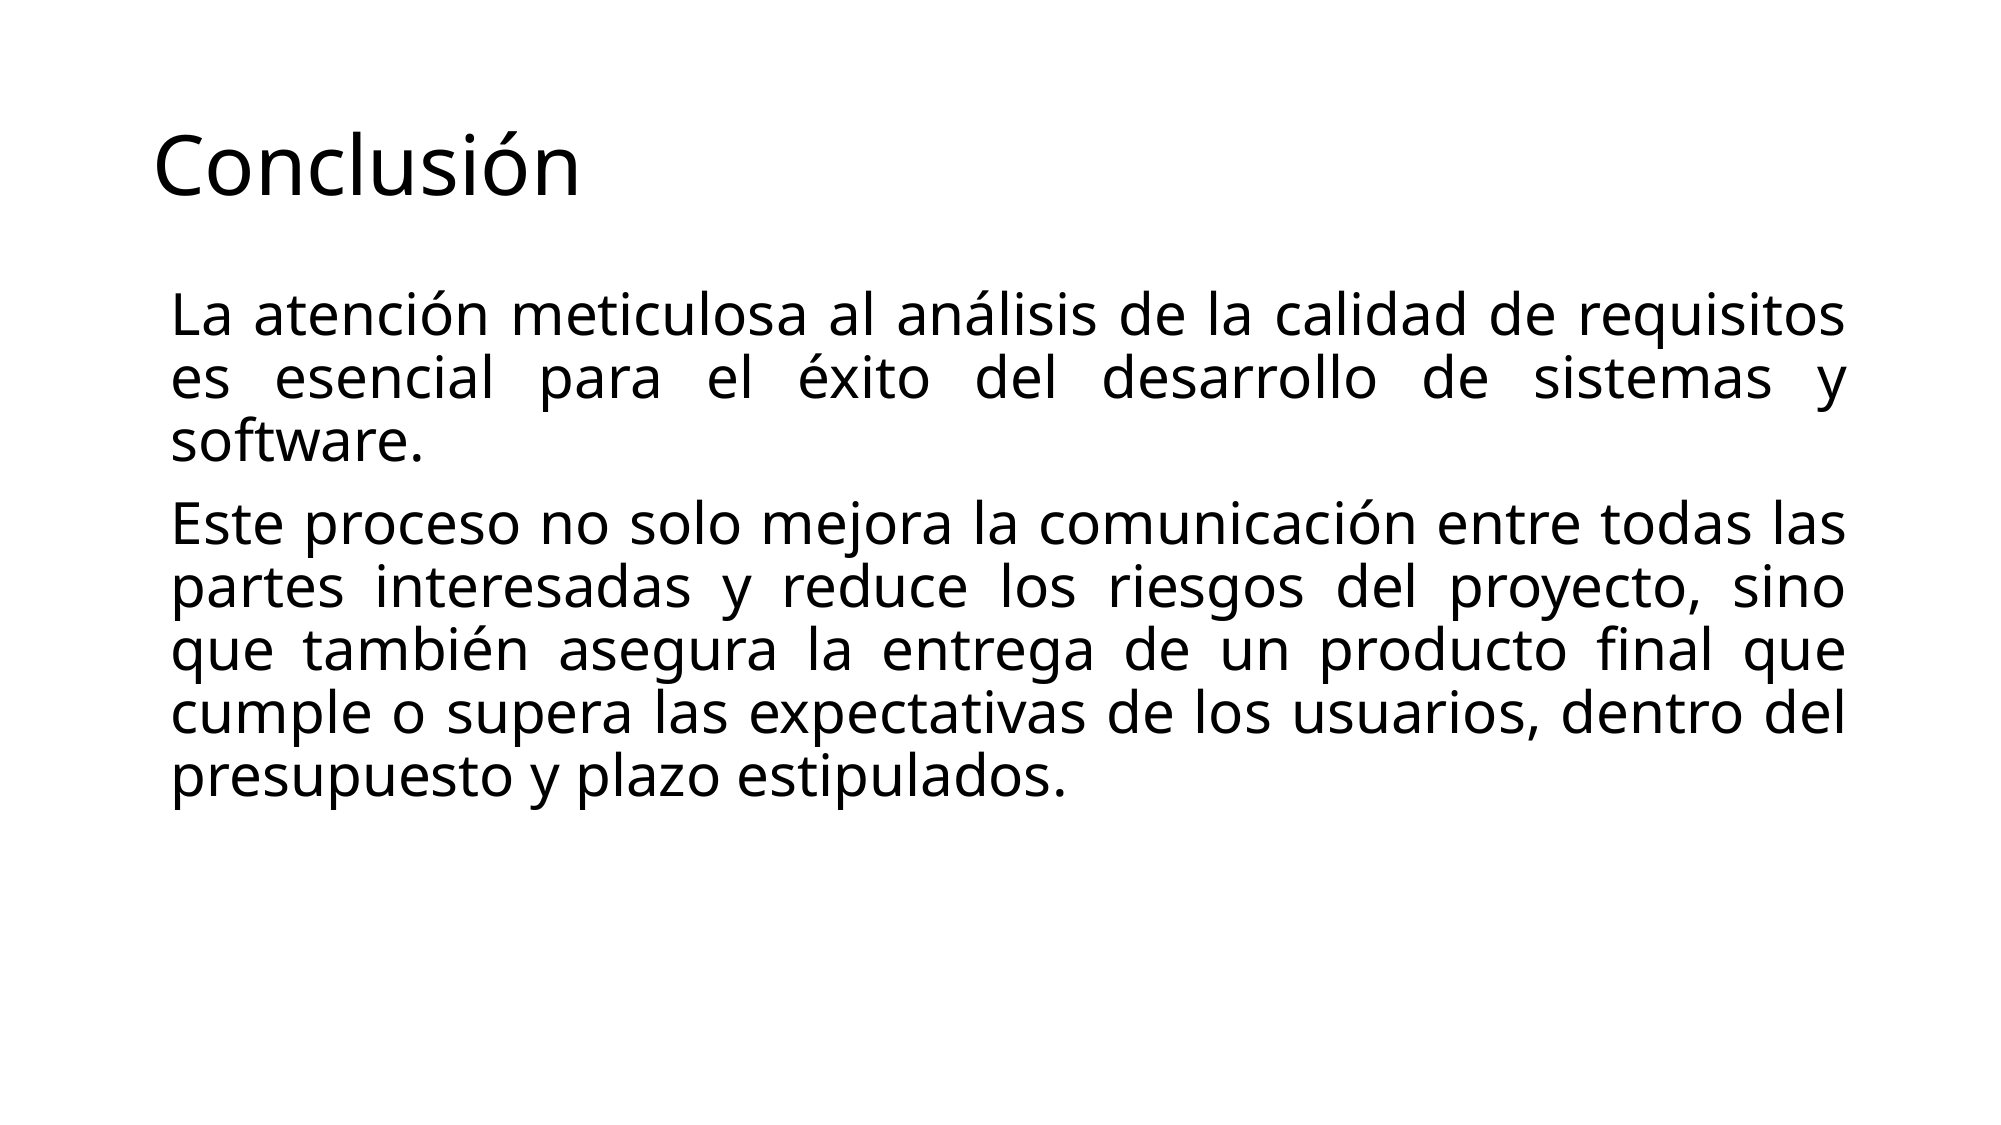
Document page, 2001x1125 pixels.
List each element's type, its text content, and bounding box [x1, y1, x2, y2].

list La atención meticulosa al análisis de la calidad de requisitos es esencial para el éxito del desarrollo de sistemas y software. Este proceso no solo mejora la comunicación entre todas las partes interesadas y reduce los riesgos del proyecto, sino que también asegura la entrega de un producto final que cumple o supera las expectativas de los usuarios, dentro del presupuesto y plazo estipulados. [155, 277, 1863, 979]
title Conclusión [137, 59, 2000, 278]
